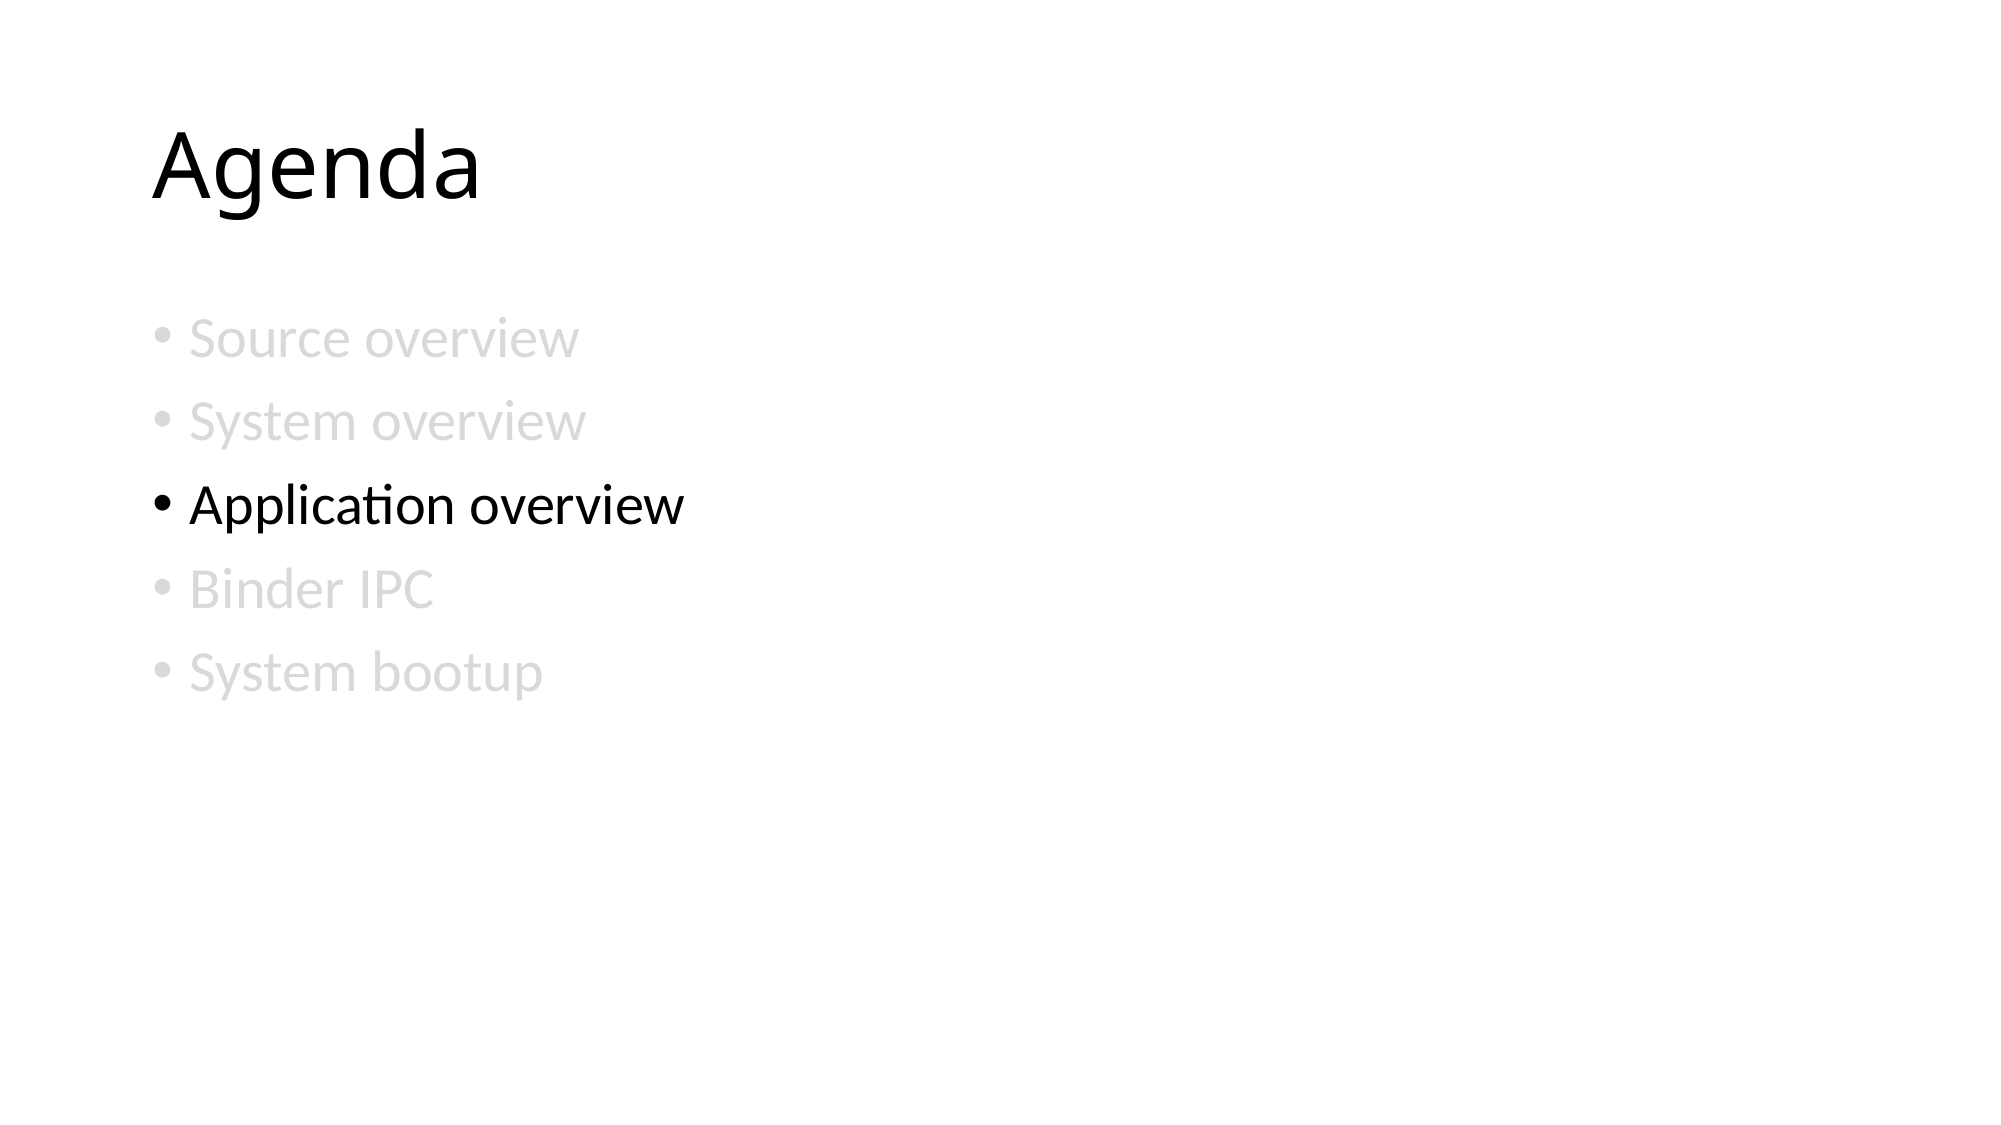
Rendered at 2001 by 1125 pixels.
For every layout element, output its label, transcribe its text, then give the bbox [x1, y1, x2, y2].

list Source overview System overview Application overview Binder IPC System bootup [137, 299, 1863, 1014]
title Agenda [137, 59, 1863, 278]
